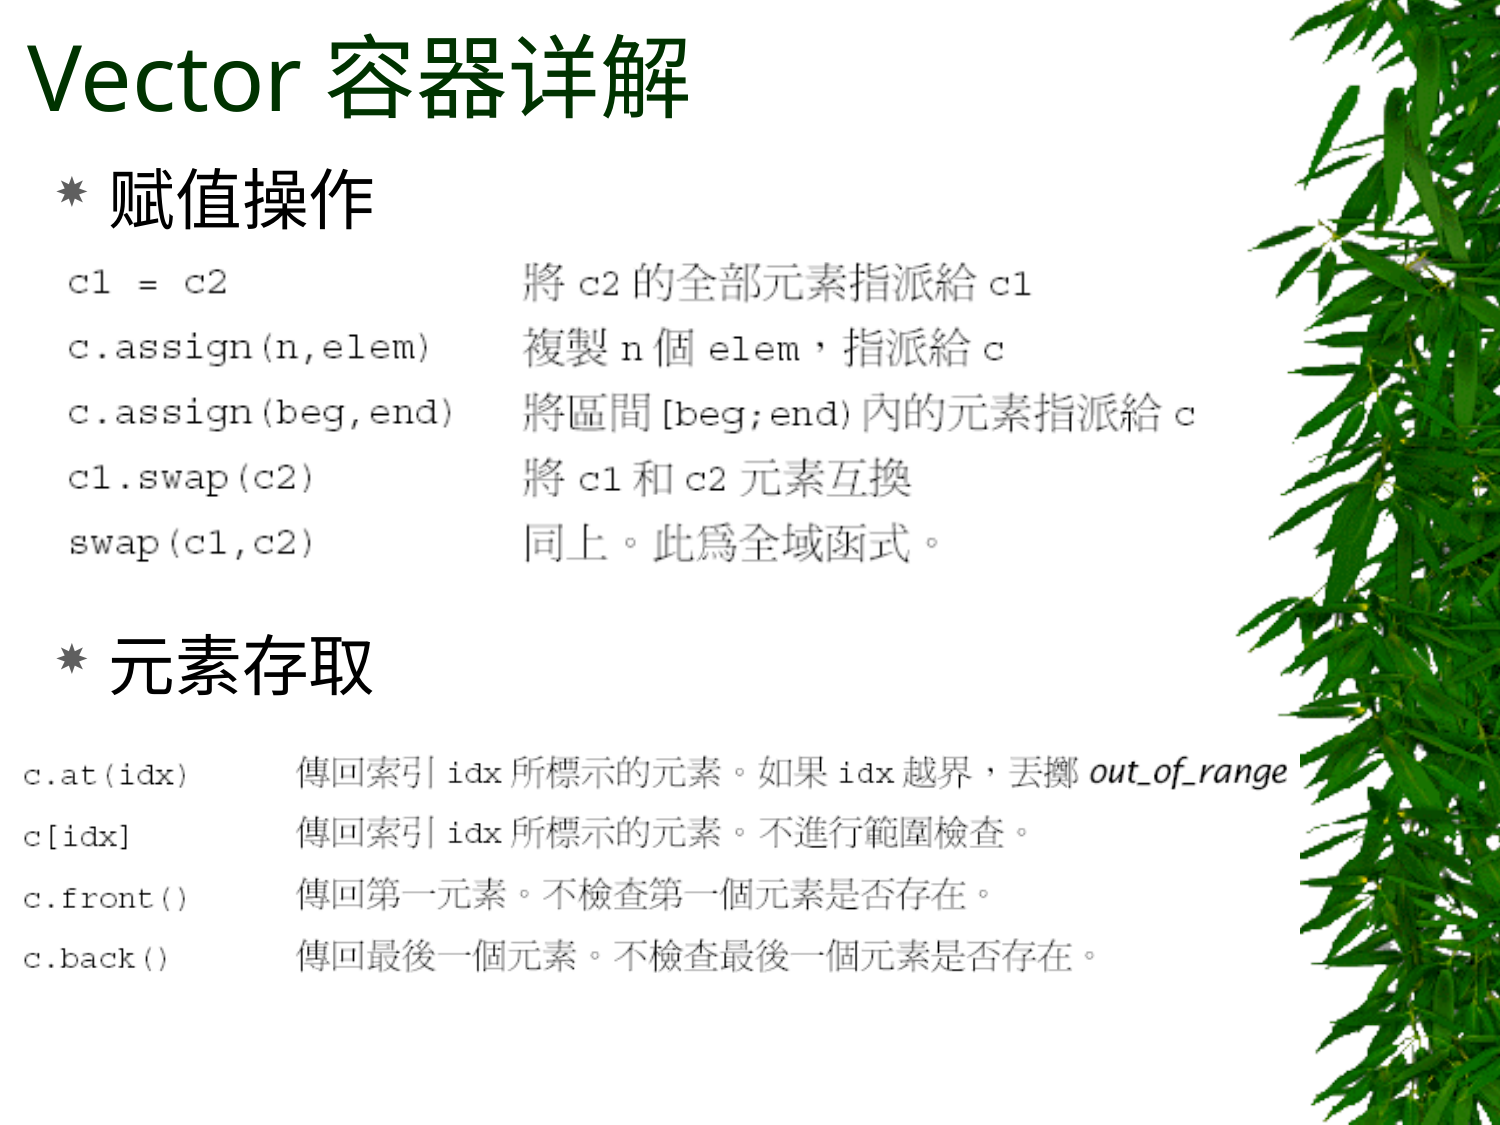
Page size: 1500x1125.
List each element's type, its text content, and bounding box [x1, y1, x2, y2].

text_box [62, 262, 1200, 568]
title Vector容器详解 [12, 12, 1238, 138]
picture [1206, 0, 1500, 1125]
list 赋值操作 元素存取 [37, 149, 1275, 749]
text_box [12, 749, 1300, 981]
